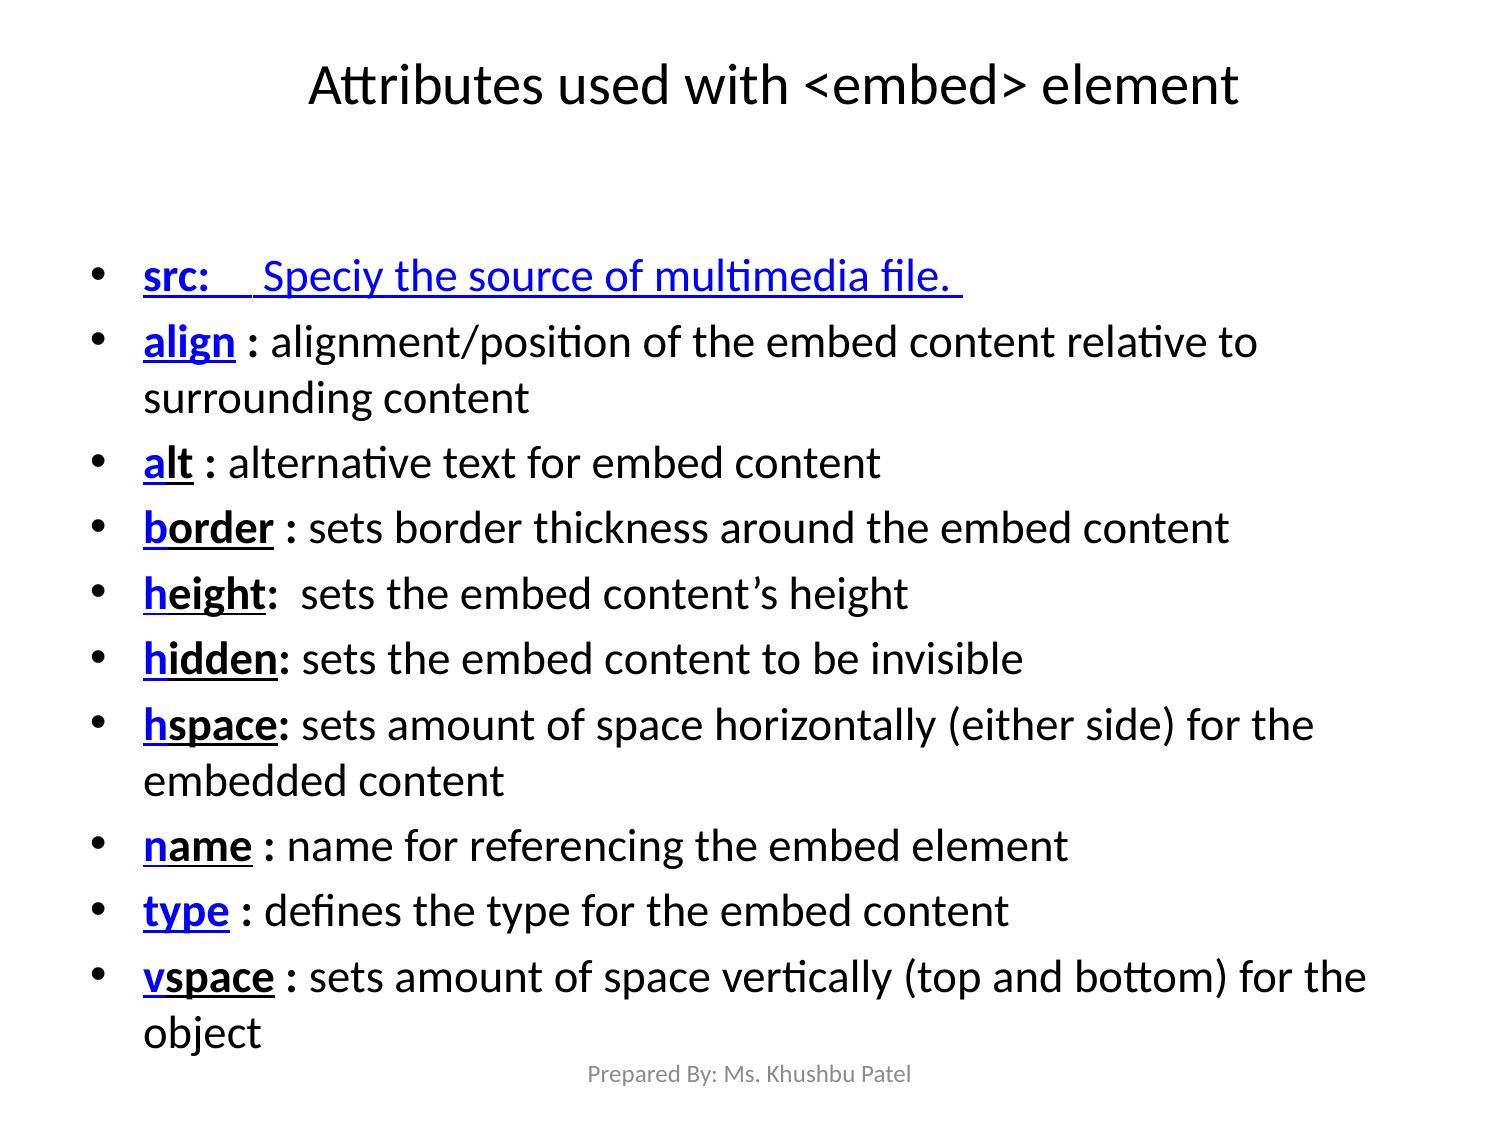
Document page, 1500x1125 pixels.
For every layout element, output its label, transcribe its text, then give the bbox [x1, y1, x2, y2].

footer Prepared By: Ms. Khushbu Patel [512, 1042, 988, 1103]
list src: Speciy the source of multimedia file. align : alignment/position of the embed content relative to surrounding content alt : alternative text for embed content border : sets border thickness around the embed content height: sets the embed content’s height hidden: sets the embed content to be invisible hspace: sets amount of space horizontally (either side) for the embedded content name : name for referencing the embed element type : defines the type for the embed content vspace : sets amount of space vertically (top and bottom) for the object [75, 237, 1425, 1088]
title Attributes used with <embed> element [75, 37, 1475, 125]
